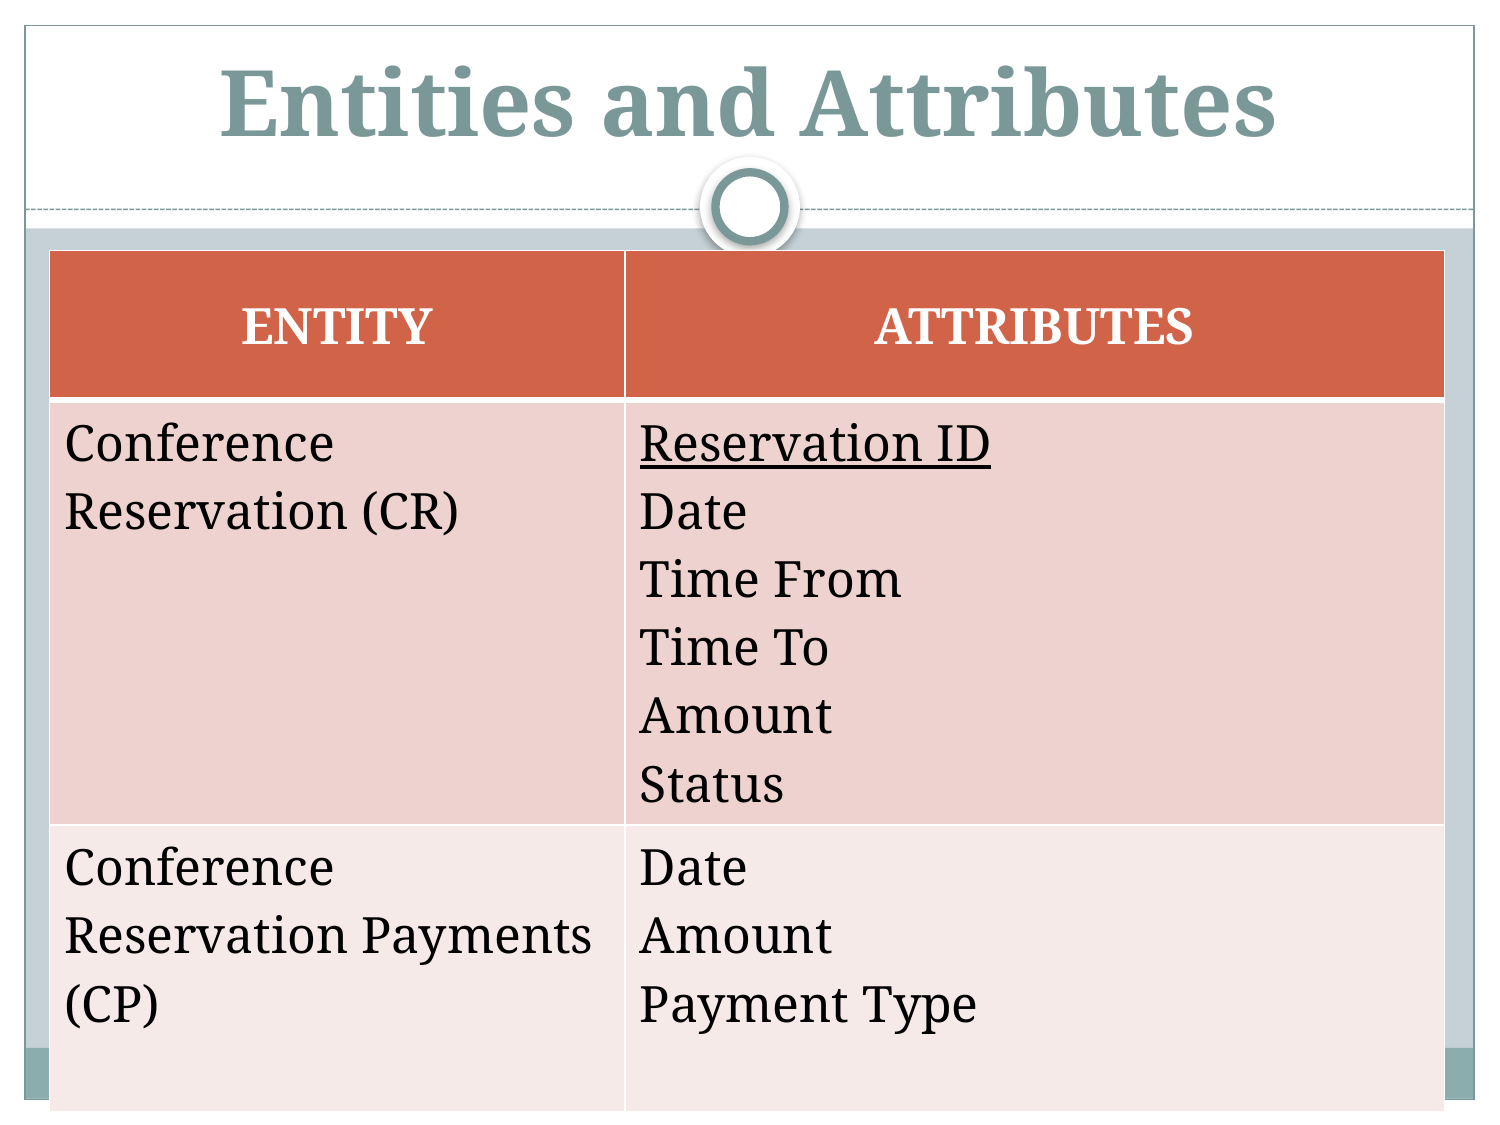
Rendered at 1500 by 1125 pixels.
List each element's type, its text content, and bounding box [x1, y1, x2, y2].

table_header ATTRIBUTES [626, 251, 1444, 397]
table_header ENTITY [50, 251, 624, 397]
table_cell Conference Reservation (CR) [50, 403, 624, 824]
table_cell Conference Reservation Payments (CP) [50, 826, 624, 1111]
title Entities and Attributes [49, 37, 1450, 162]
table_cell Reservation ID Date Time From Time To Amount Status [626, 403, 1444, 824]
table_cell Date Amount Payment Type [626, 826, 1444, 1111]
